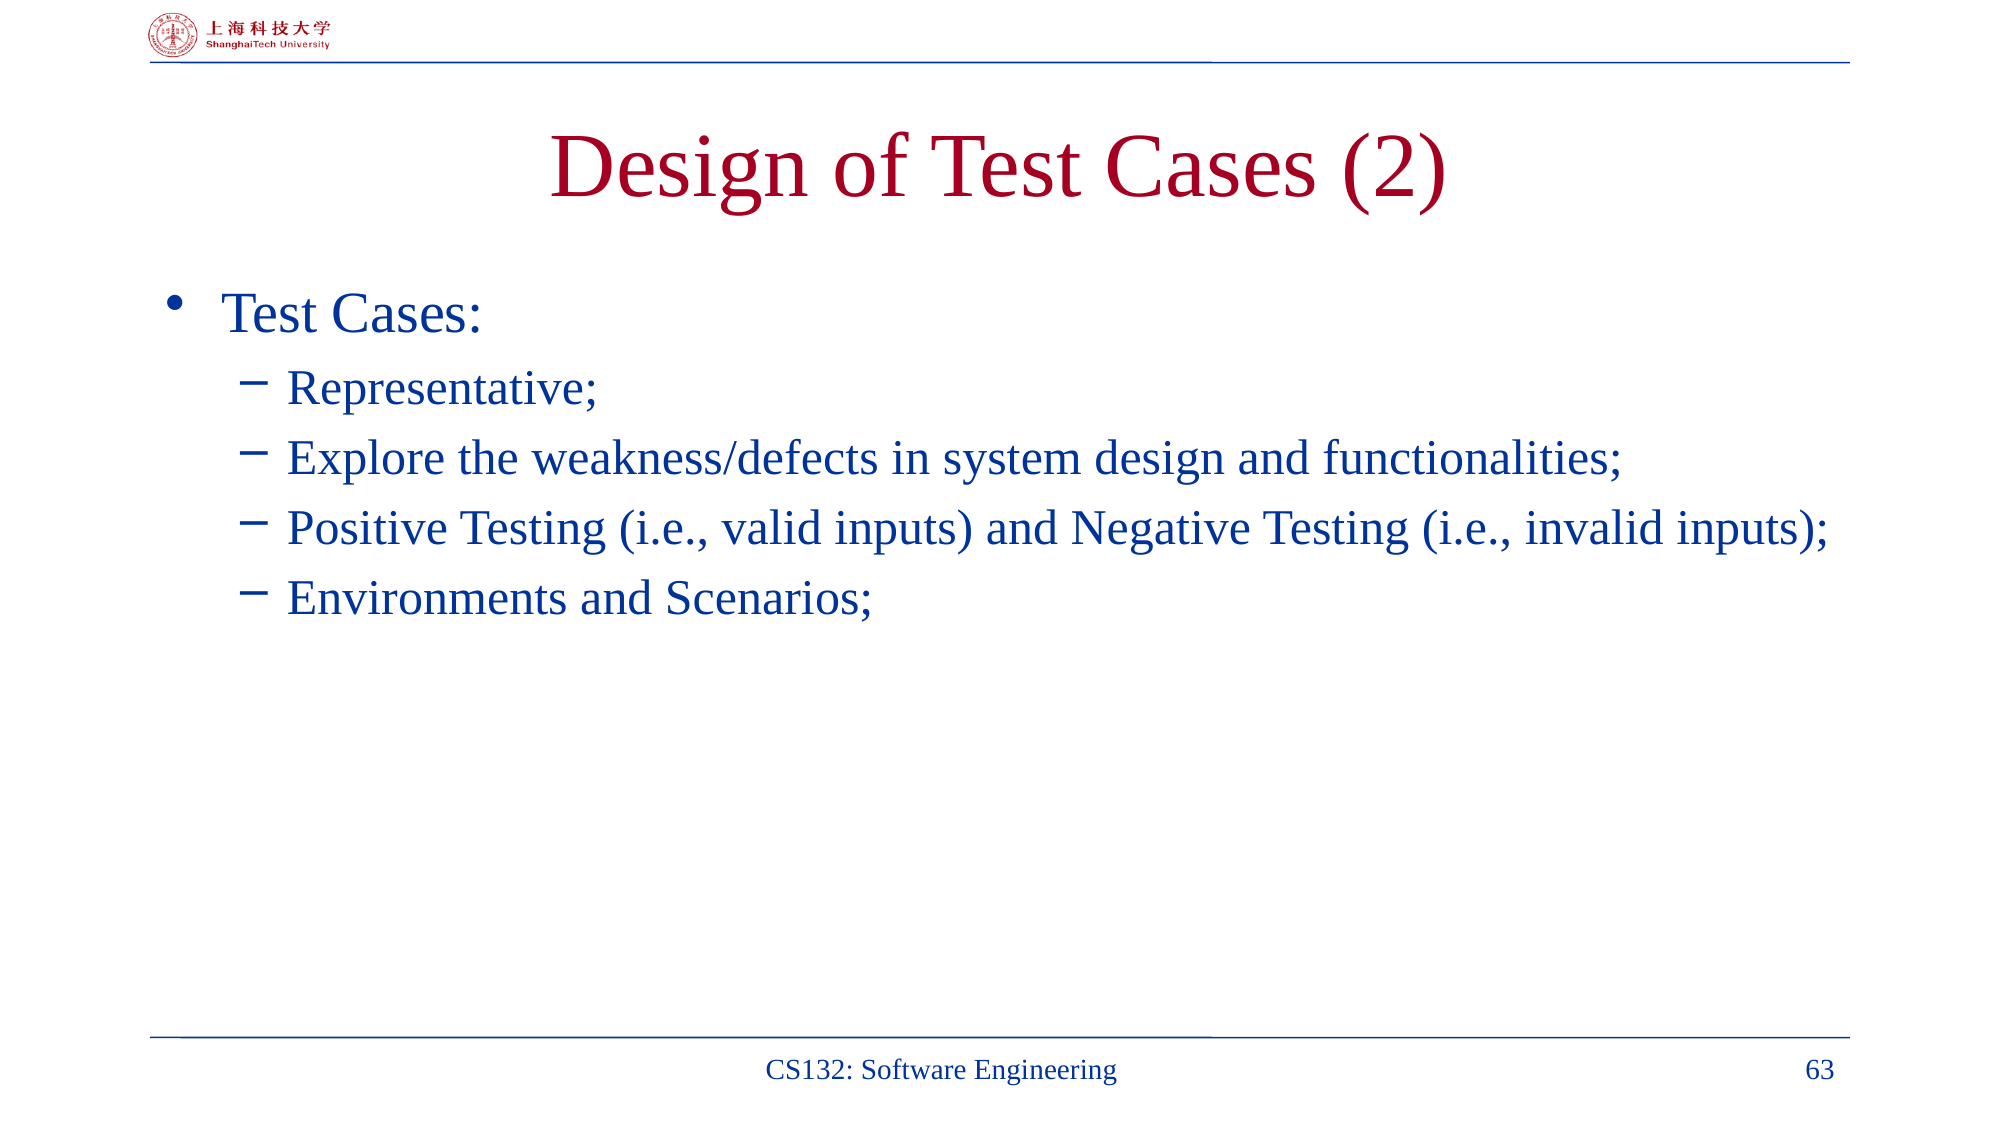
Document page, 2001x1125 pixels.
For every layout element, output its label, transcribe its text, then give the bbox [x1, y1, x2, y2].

footer CS132: Software Engineering [599, 1042, 1284, 1102]
title Design of Test Cases (2) [149, 66, 1851, 255]
picture [144, 7, 332, 58]
list Test Cases: Representative; Explore the weakness/defects in system design and functionalities; Positive Testing (i.e., valid inputs) and Negative Testing (i.e., invalid inputs); Environments and Scenarios; [149, 266, 1851, 1001]
slide_number 63 [1433, 1042, 1851, 1102]
